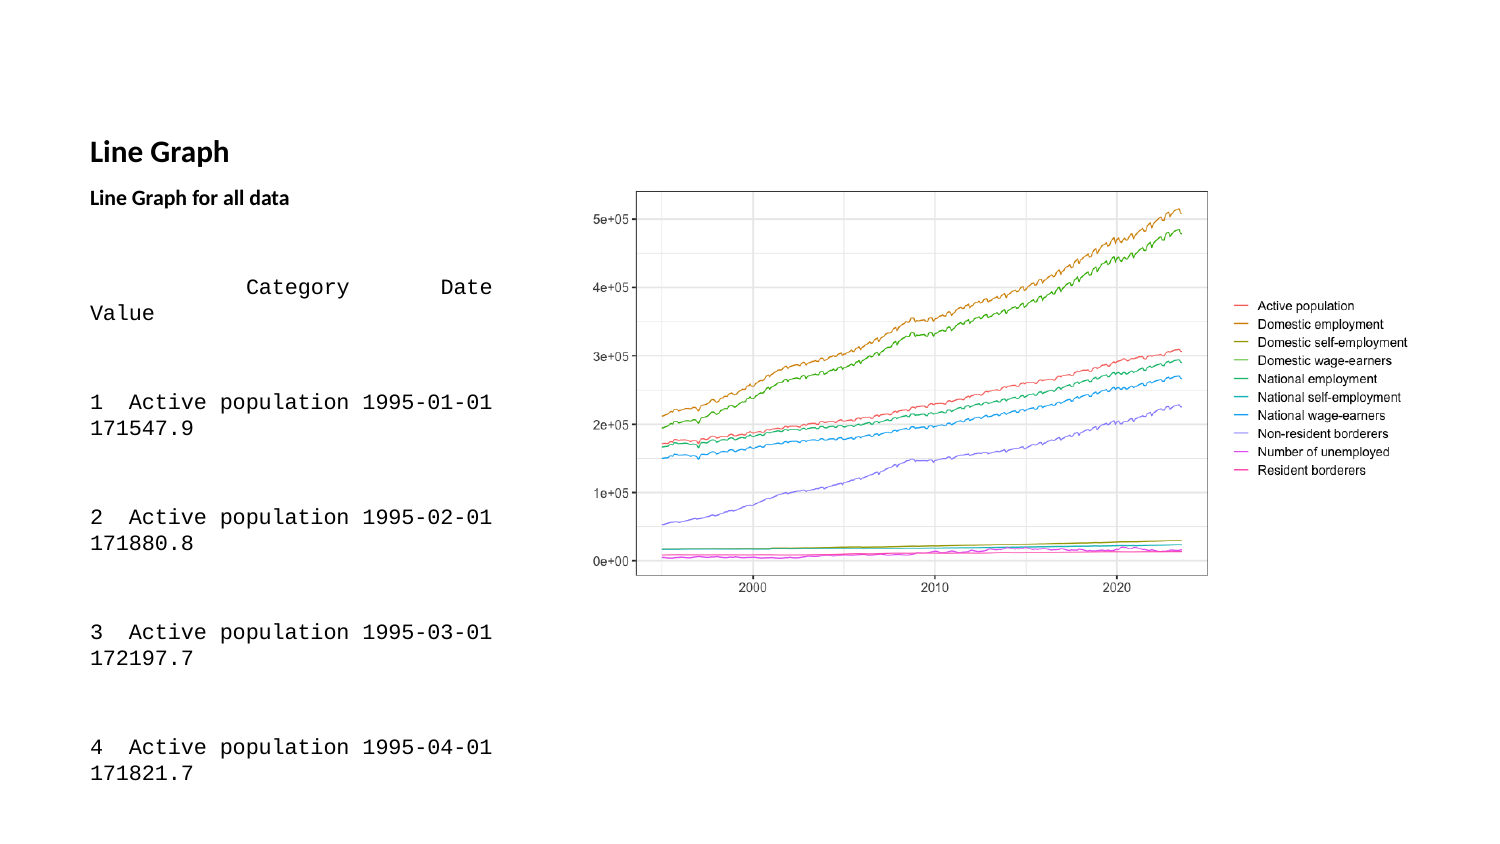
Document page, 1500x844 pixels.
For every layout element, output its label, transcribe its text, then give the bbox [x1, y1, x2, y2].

list Line Graph for all data Category Date Value 1 Active population 1995-01-01 171547.9 2 Active population 1995-02-01 171880.8 3 Active population 1995-03-01 172197.7 4 Active population 1995-04-01 171821.7 5 Active population 1995-05-01 172111.5 6 Active population 1995-06-01 173850.9 7 Active population 1995-07-01 174447.6 8 Active population 1995-08-01 173665.7 9 Active population 1995-09-01 177459.8 10 Active population 1995-10-01 177470.1 [75, 176, 569, 754]
picture [585, 183, 1424, 603]
title Line Graph [75, 33, 569, 176]
